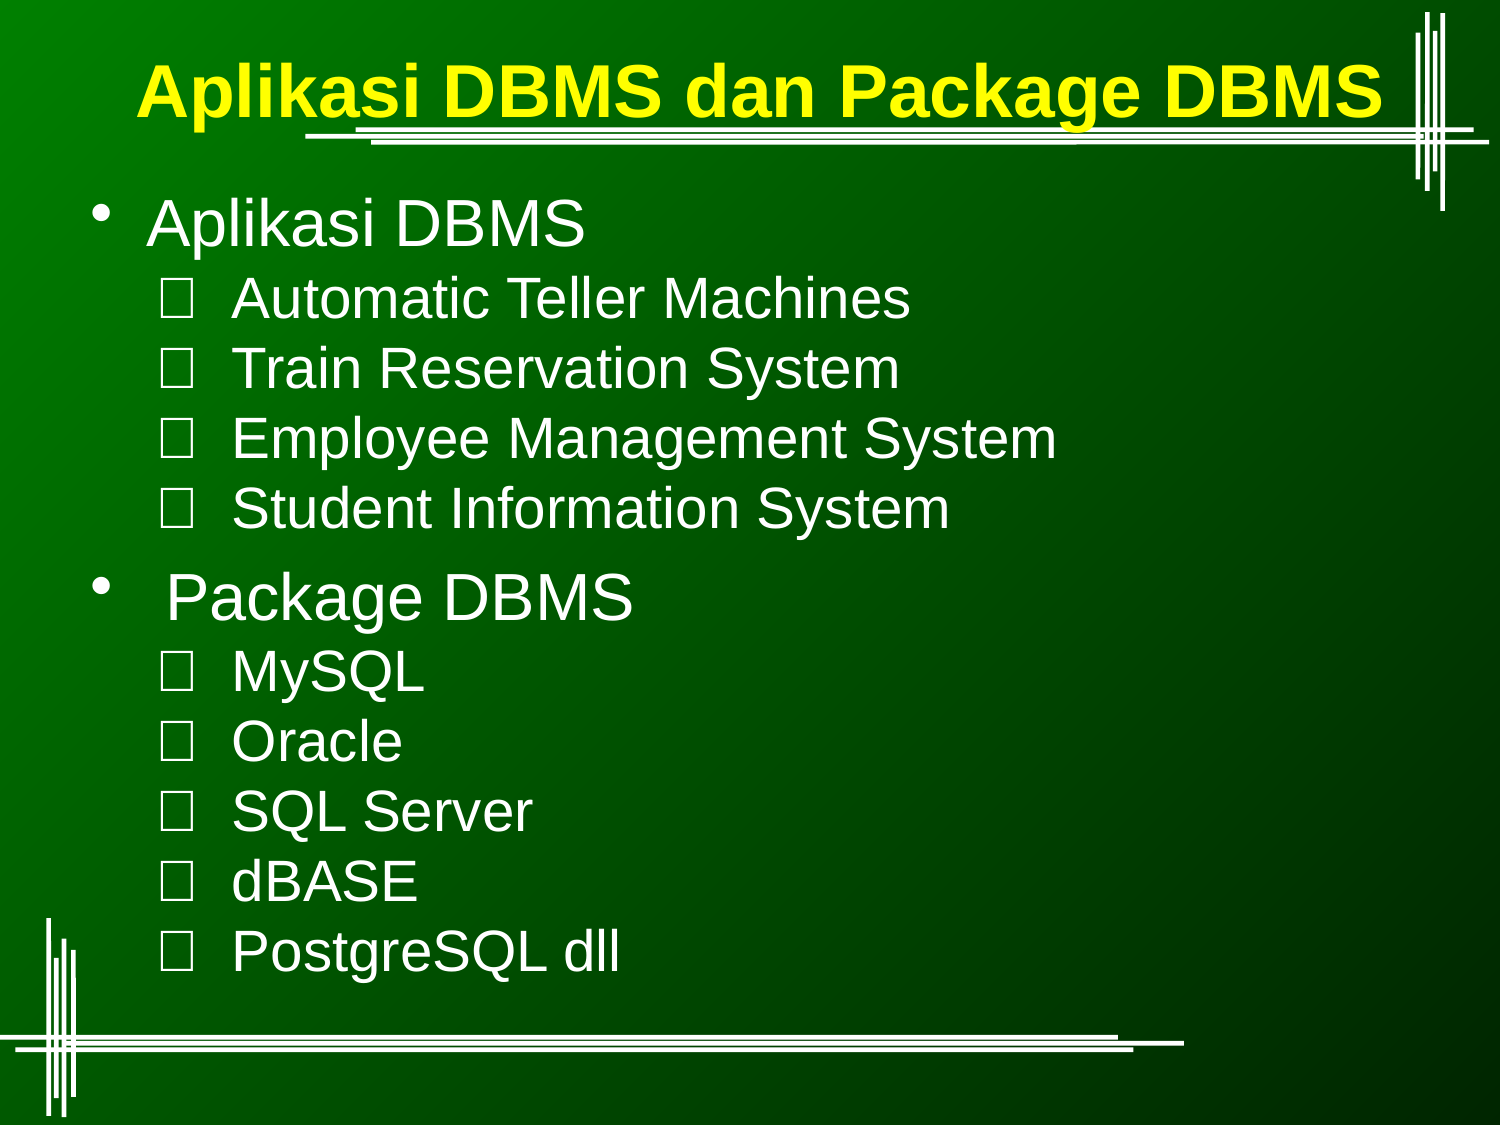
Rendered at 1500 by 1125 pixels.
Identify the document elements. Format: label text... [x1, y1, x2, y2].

title Aplikasi DBMS dan Package DBMS [87, 24, 1401, 152]
list Aplikasi DBMS  Automatic Teller Machines  Train Reservation System  Employee Management System  Student Information System Package DBMS  MySQL  Oracle  SQL Server  dBASE  PostgreSQL dll [75, 172, 1425, 1012]
